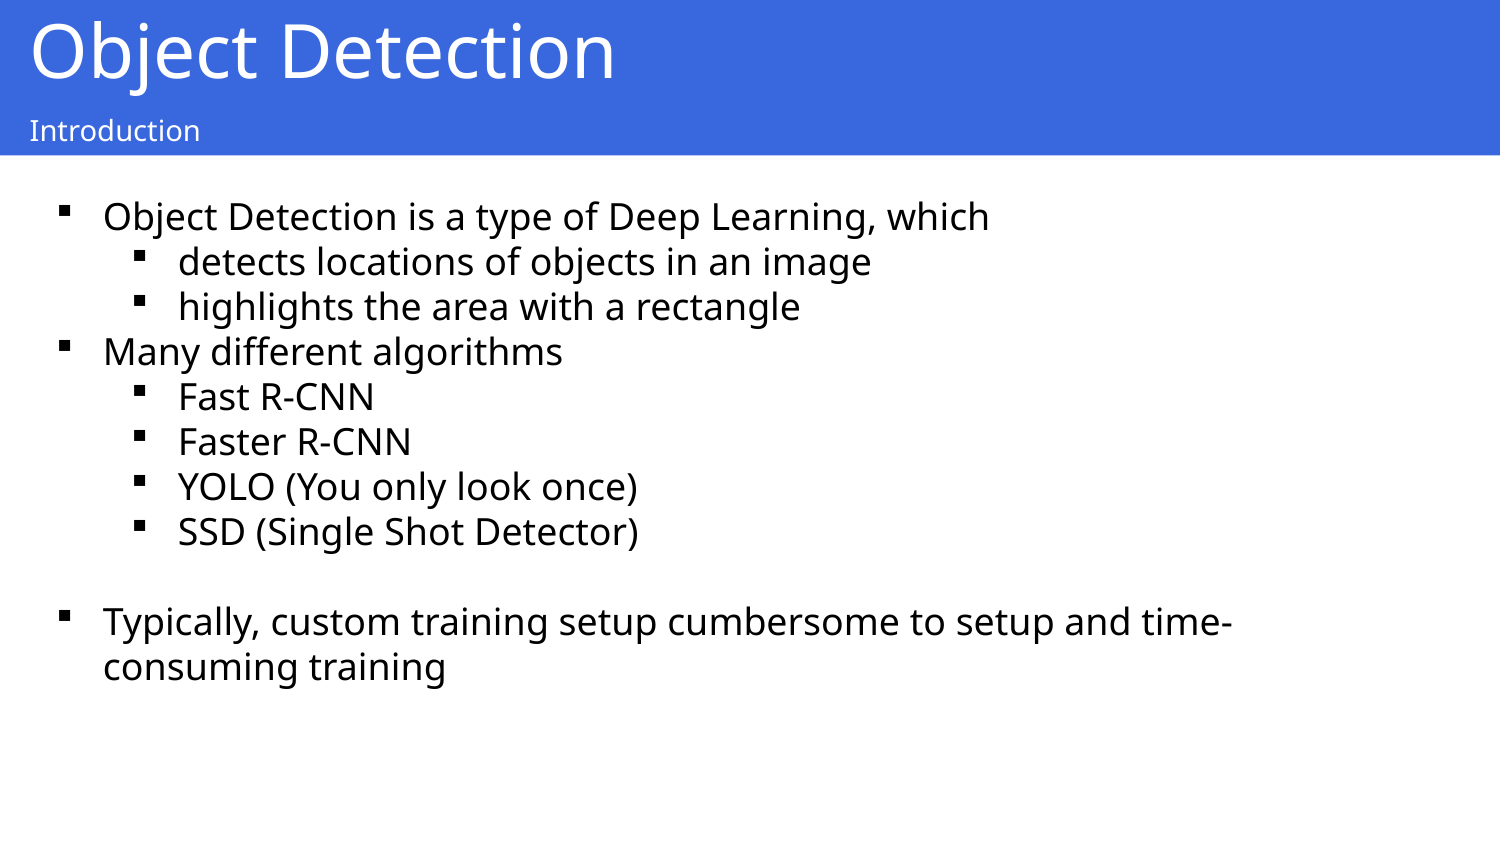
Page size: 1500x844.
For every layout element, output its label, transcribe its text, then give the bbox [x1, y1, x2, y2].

list Object Detection [0, 0, 1500, 108]
text_box Object Detection is a type of Deep Learning, which​ detects locations of objects in an image​ highlights the area with a rectangle​ Many different algorithms​ Fast R-CNN​ Faster R-CNN​ YOLO (You only look once)​ SSD (Single Shot Detector)​ Typically, custom training setup cumbersome to setup and time-consuming training [41, 185, 1377, 696]
list Introduction [0, 108, 1500, 156]
